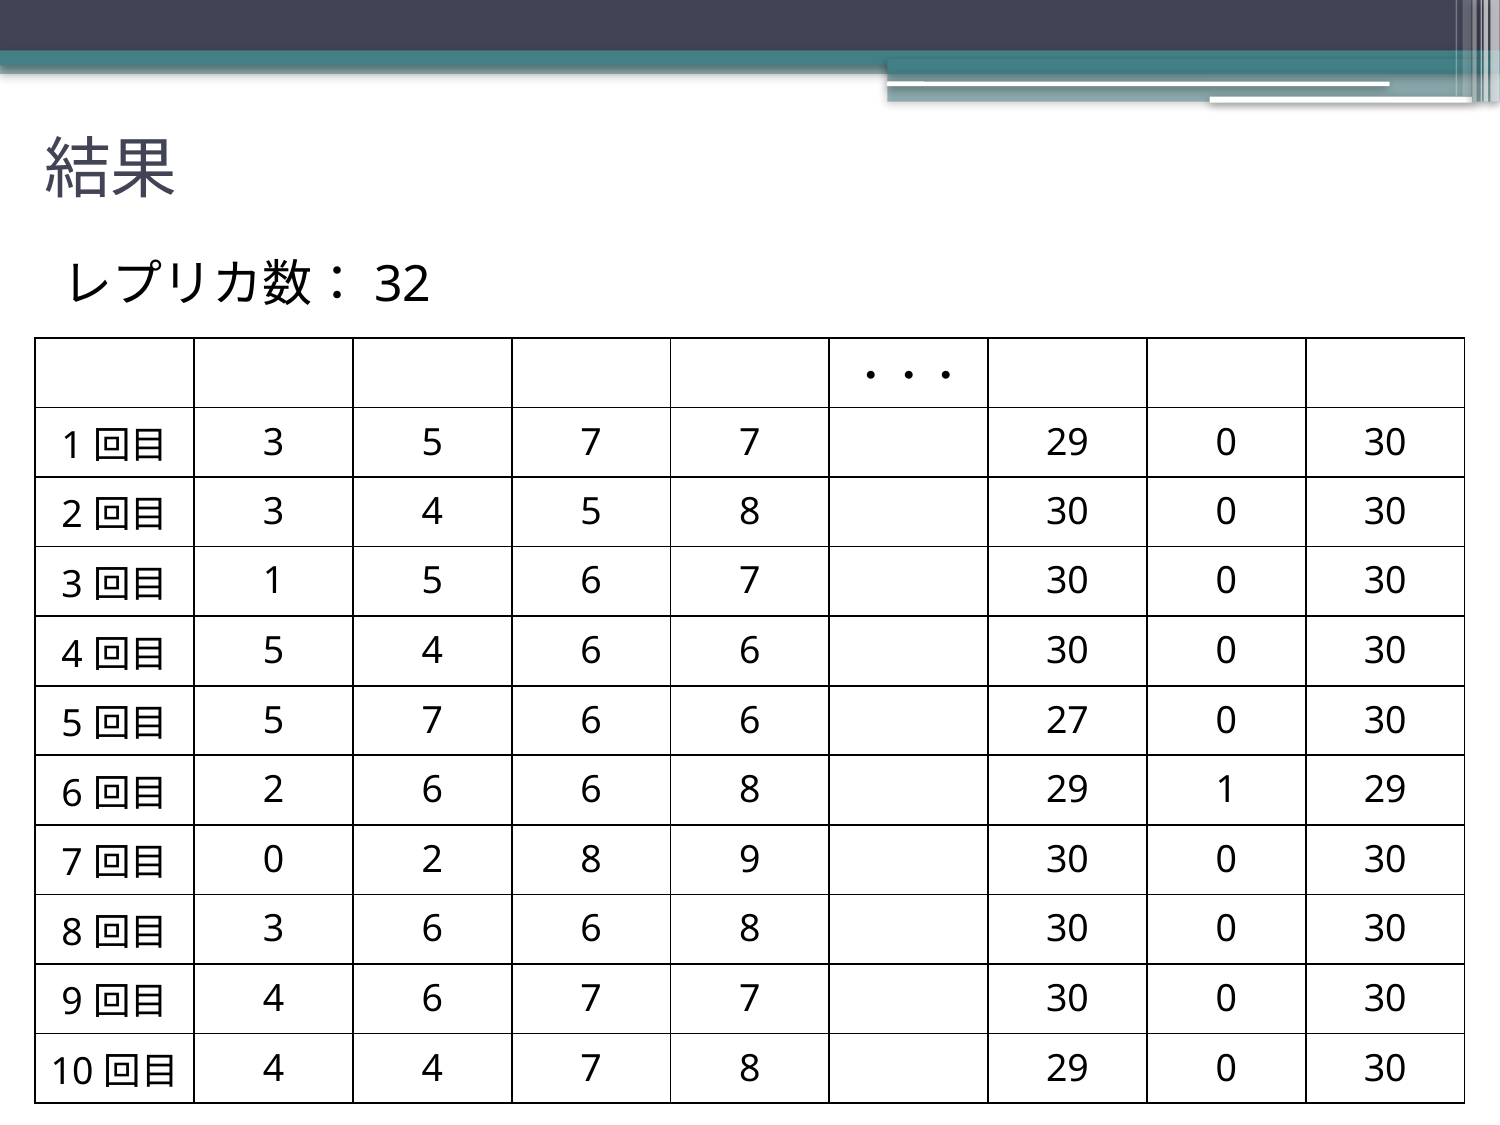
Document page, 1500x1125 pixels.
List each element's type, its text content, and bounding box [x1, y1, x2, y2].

list レプリカ数：32 [29, 243, 1471, 1125]
title 結果 [29, 78, 1380, 243]
